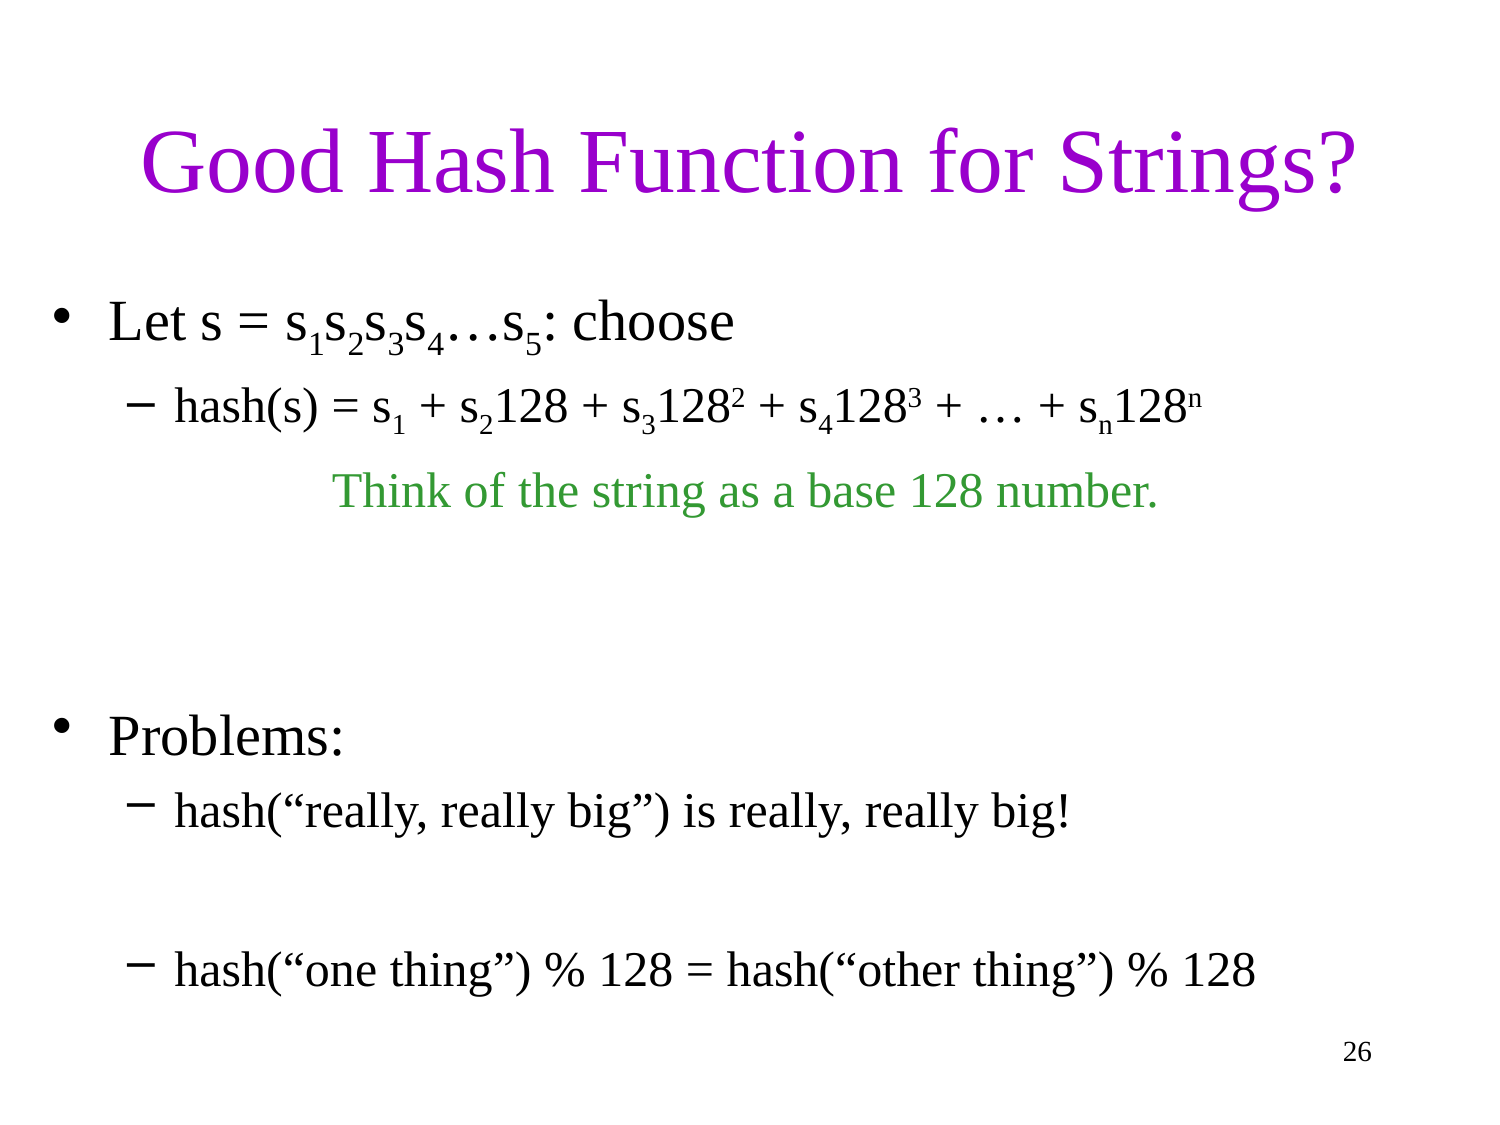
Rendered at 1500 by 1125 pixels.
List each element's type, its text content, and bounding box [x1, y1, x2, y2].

text_box Think of the string as a base 128 number. [317, 449, 1175, 525]
slide_number 26 [1074, 1024, 1388, 1101]
title Good Hash Function for Strings? [112, 62, 1388, 250]
list Let s = s1s2s3s4…s5: choose hash(s) = s1 + s2128 + s31282 + s41283 + … + sn128n Problems: hash(“really, really big”) is really, really big! hash(“one thing”) % 128 = hash(“other thing”) % 128 [37, 275, 1450, 950]
